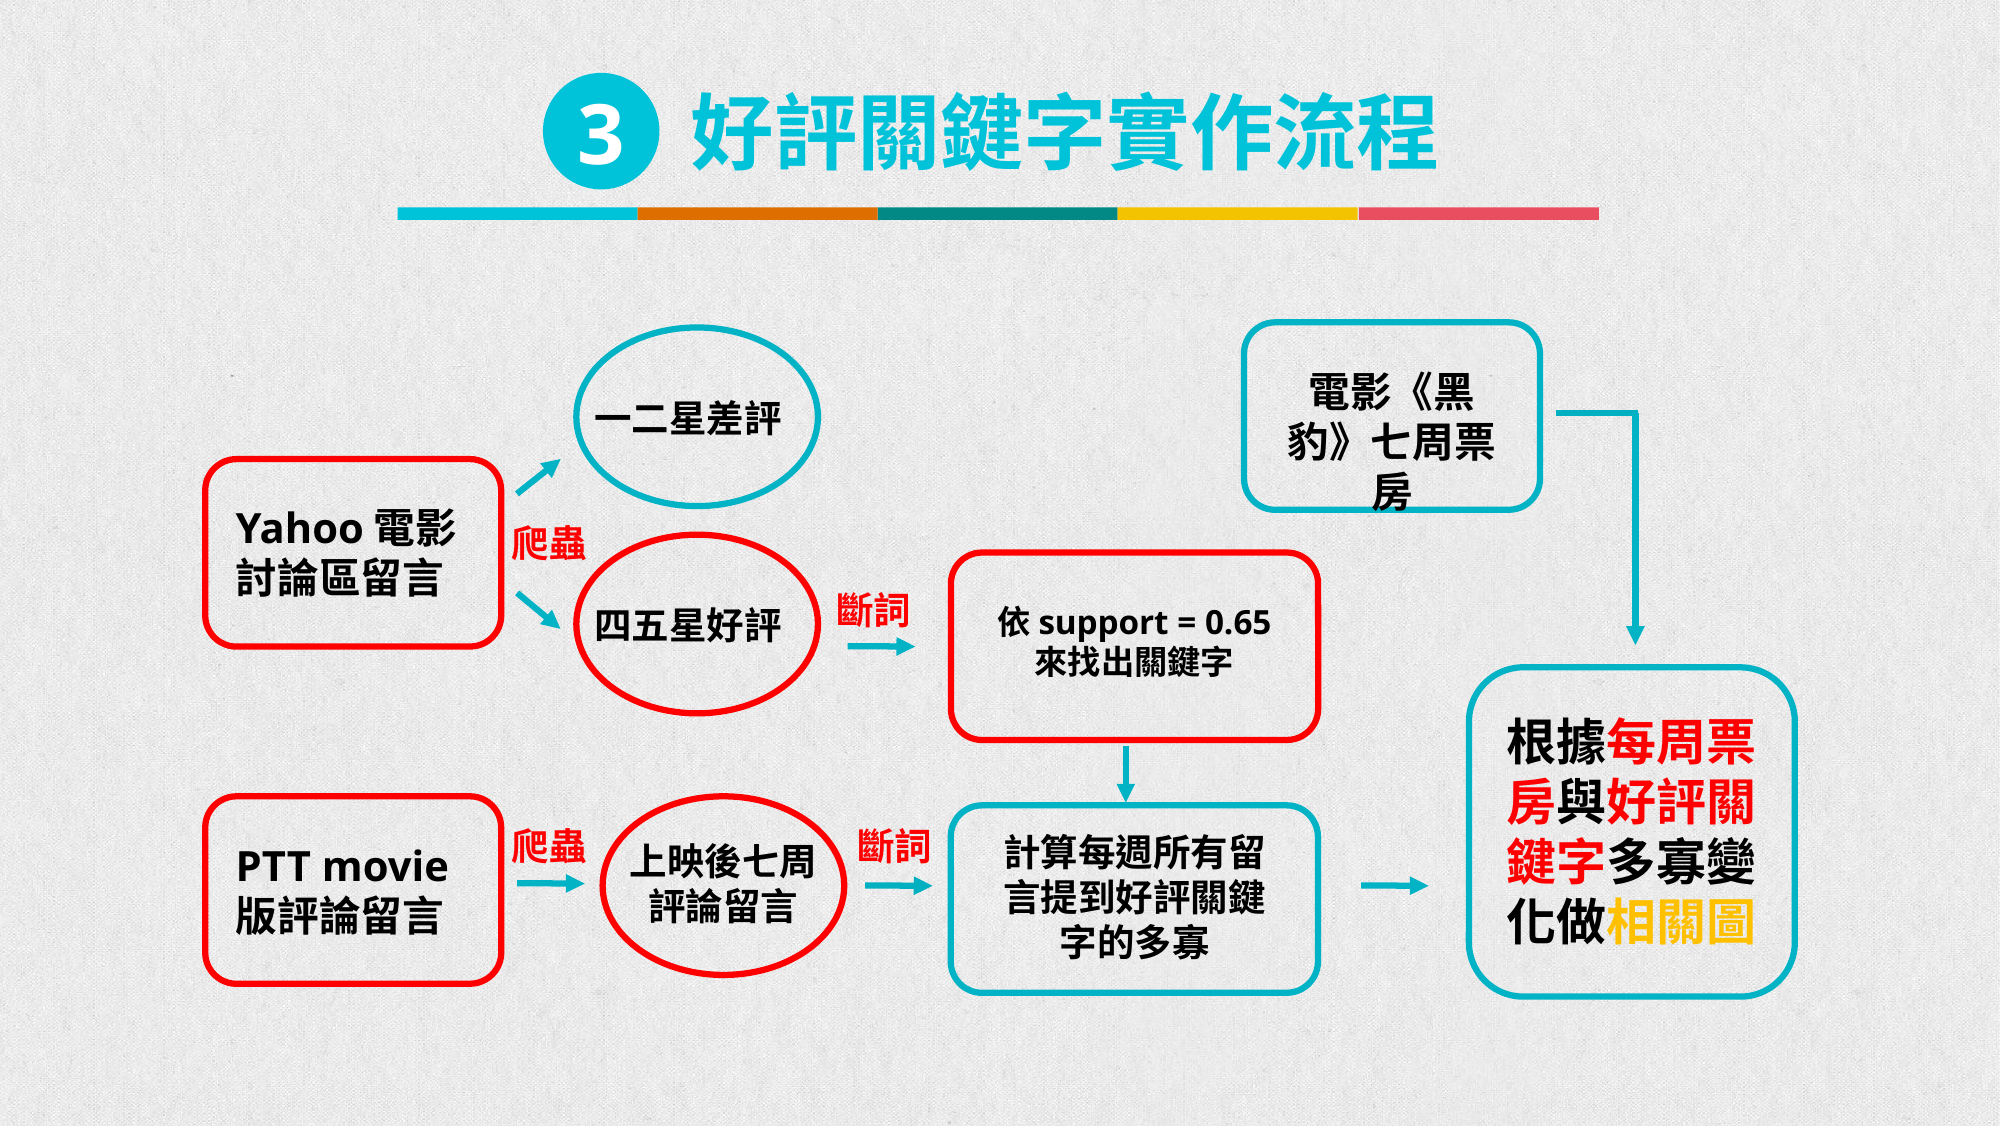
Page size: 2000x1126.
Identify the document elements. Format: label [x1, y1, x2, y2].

text_box [204, 322, 1796, 997]
text_box [542, 72, 1457, 190]
picture [0, 0, 2000, 1126]
text_box [397, 207, 1600, 221]
